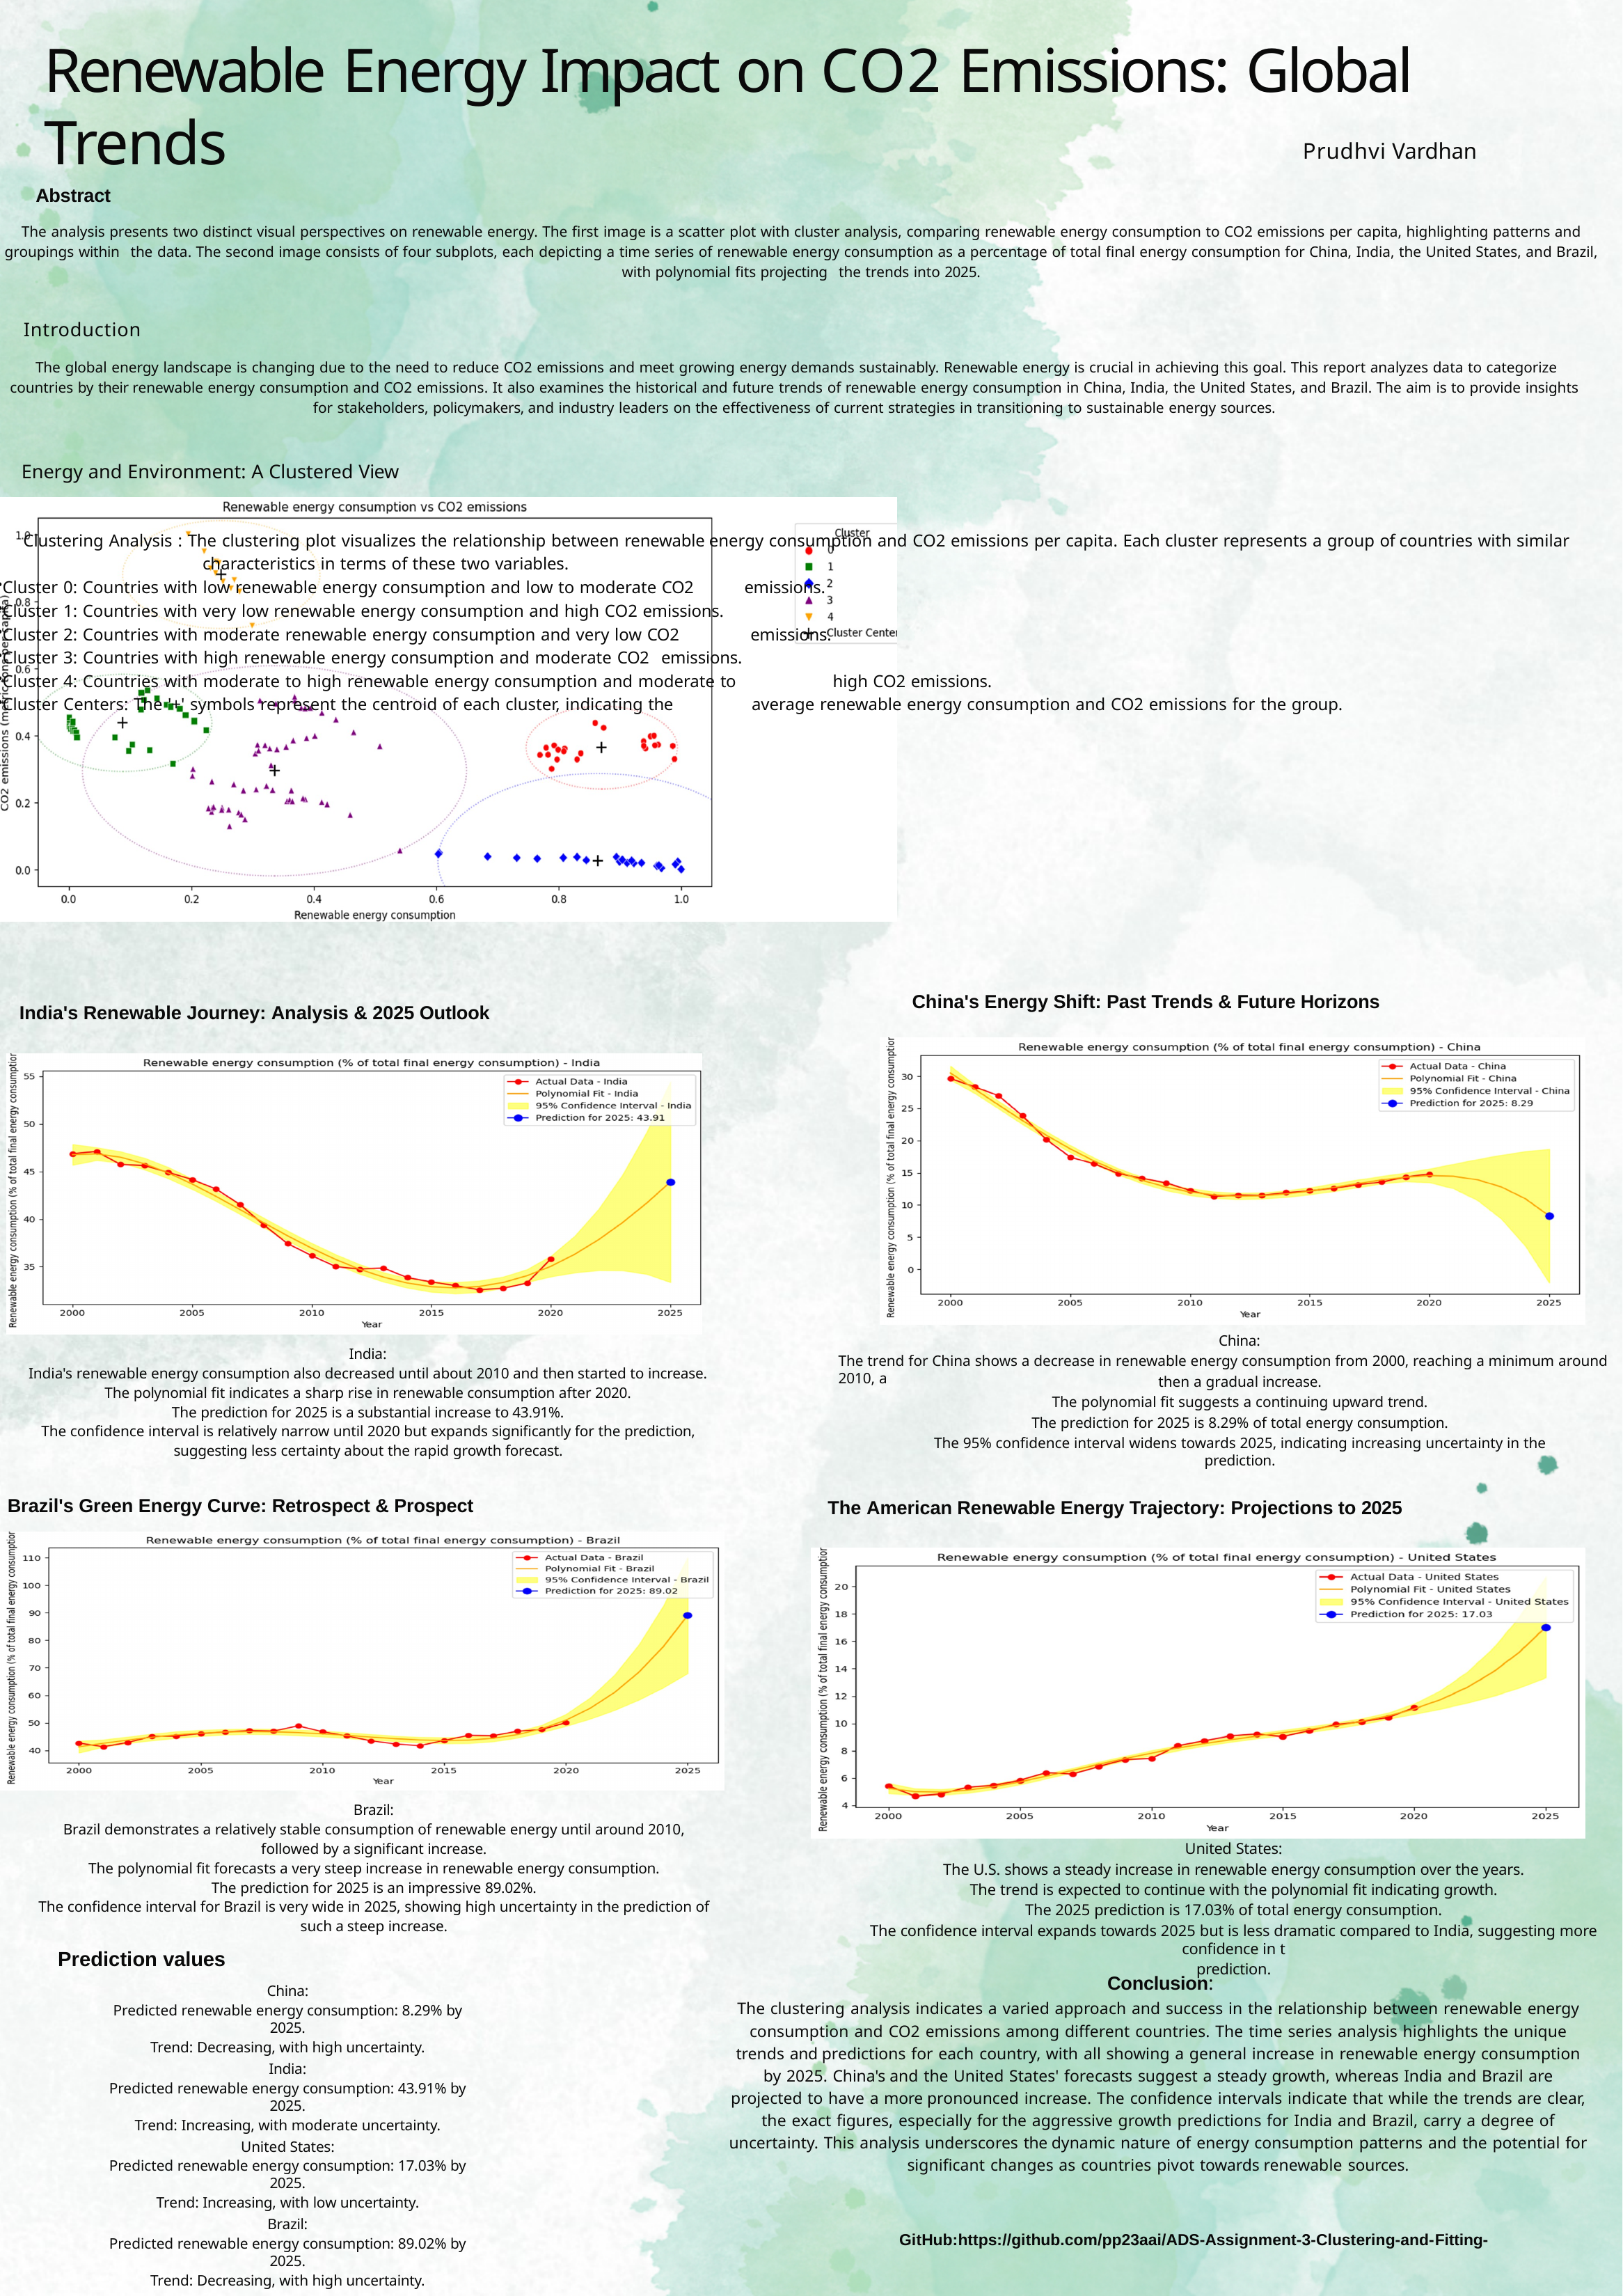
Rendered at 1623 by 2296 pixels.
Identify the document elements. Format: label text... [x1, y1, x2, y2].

text_box Prudhvi Vardhan Abstract The analysis presents two distinct visual perspectives on renewable energy. The first image is a scatter plot with cluster analysis, comparing renewable energy consumption to CO2 emissions per capita, highlighting patterns and groupings within the data. The second image consists of four subplots, each depicting a time series of renewable energy consumption as a percentage of total final energy consumption for China, India, the United States, and Brazil, with polynomial fits projecting the trends into 2025. Introduction The global energy landscape is changing due to the need to reduce CO2 emissions and meet growing energy demands sustainably. Renewable energy is crucial in achieving this goal. This report analyzes data to categorize countries by their renewable energy consumption and CO2 emissions. It also examines the historical and future trends of renewable energy consumption in China, India, the United States, and Brazil. The aim is to provide insights for stakeholders, policymakers, and industry leaders on the effectiveness of current strategies in transitioning to sustainable energy sources. Energy and Environment: A Clustered View Clustering Analysis : The clustering plot visualizes the relationship between renewable energy consumption and CO2 emissions per capita. Each cluster represents a group of countries with similar characteristics in terms of these two variables. Cluster 0: Countries with low renewable energy consumption and low to moderate CO2 emissions. Cluster 1: Countries with very low renewable energy consumption and high CO2 emissions. Cluster 2: Countries with moderate renewable energy consumption and very low CO2 emissions. Cluster 3: Countries with high renewable energy consumption and moderate CO2 emissions. Cluster 4: Countries with moderate to high renewable energy consumption and moderate to high CO2 emissions. Cluster Centers: The '+' symbols represent the centroid of each cluster, indicating the average renewable energy consumption and CO2 emissions for the group. [0, 135, 1616, 714]
text_box Conclusion: The clustering analysis indicates a varied approach and success in the relationship between renewable energy consumption and CO2 emissions among different countries. The time series analysis highlights the unique trends and predictions for each country, with all showing a general increase in renewable energy consumption by 2025. China's and the United States' forecasts suggest a steady growth, whereas India and Brazil are projected to have a more pronounced increase. The confidence intervals indicate that while the trends are clear, the exact figures, especially for the aggressive growth predictions for India and Brazil, carry a degree of uncertainty. This analysis underscores the dynamic nature of energy consumption patterns and the potential for significant changes as countries pivot towards renewable sources. [726, 1965, 1590, 2175]
text_box United States: The U.S. shows a steady increase in renewable energy consumption over the years. The trend is expected to continue with the polynomial fit indicating growth. The 2025 prediction is 17.03% of total energy consumption. The confidence interval expands towards 2025 but is less dramatic compared to India, suggesting more confidence in t prediction. [827, 1835, 1623, 1978]
text_box China's Energy Shift: Past Trends & Future Horizons [910, 988, 1391, 1012]
text_box China: Predicted renewable energy consumption: 8.29% by 2025. Trend: Decreasing, with high uncertainty. [98, 1979, 477, 2056]
text_box China: [1217, 1330, 1263, 1349]
text_box GitHub:https://github.com/pp23aai/ADS-Assignment-3-Clustering-and-Fitting- [898, 2227, 1504, 2249]
text_box Brazil: Predicted renewable energy consumption: 89.02% by 2025. Trend: Decreasing, with high uncertainty. [95, 2211, 481, 2289]
text_box The American Renewable Energy Trajectory: Projections to 2025 [826, 1494, 1415, 1519]
text_box Prediction values [56, 1944, 229, 1971]
text_box The trend for China shows a decrease in renewable energy consumption from 2000, reaching a minimum around 2010, a [837, 1350, 1623, 1387]
text_box United States: Predicted renewable energy consumption: 17.03% by 2025. Trend: Increasing, with low uncertainty. [95, 2134, 481, 2211]
text_box Brazil's Green Energy Curve: Retrospect & Prospect [6, 1492, 484, 1517]
text_box India: Predicted renewable energy consumption: 43.91% by 2025. Trend: Increasing, with moderate uncertainty. [95, 2056, 481, 2134]
text_box India: India's renewable energy consumption also decreased until about 2010 and then started to increase. The polynomial fit indicates a sharp rise in renewable consumption after 2020. The prediction for 2025 is a substantial increase to 43.91%. The confidence interval is relatively narrow until 2020 but expands significantly for the prediction, suggesting less certainty about the rapid growth forecast. [21, 1341, 715, 1459]
text_box then a gradual increase. The polynomial fit suggests a continuing upward trend. The prediction for 2025 is 8.29% of total energy consumption. The 95% confidence interval widens towards 2025, indicating increasing uncertainty in the prediction. [910, 1368, 1570, 1469]
text_box India's Renewable Journey: Analysis & 2025 Outlook [17, 999, 500, 1024]
picture [0, 0, 1623, 2296]
text_box Brazil: Brazil demonstrates a relatively stable consumption of renewable energy until around 2010, followed by a significant increase. The polynomial fit forecasts a very steep increase in renewable energy consumption. The prediction for 2025 is an impressive 89.02%. The confidence interval for Brazil is very wide in 2025, showing high uncertainty in the prediction of such a steep increase. [31, 1798, 715, 1935]
title Renewable Energy Impact on CO2 Emissions: Global Trends [42, 30, 1501, 135]
